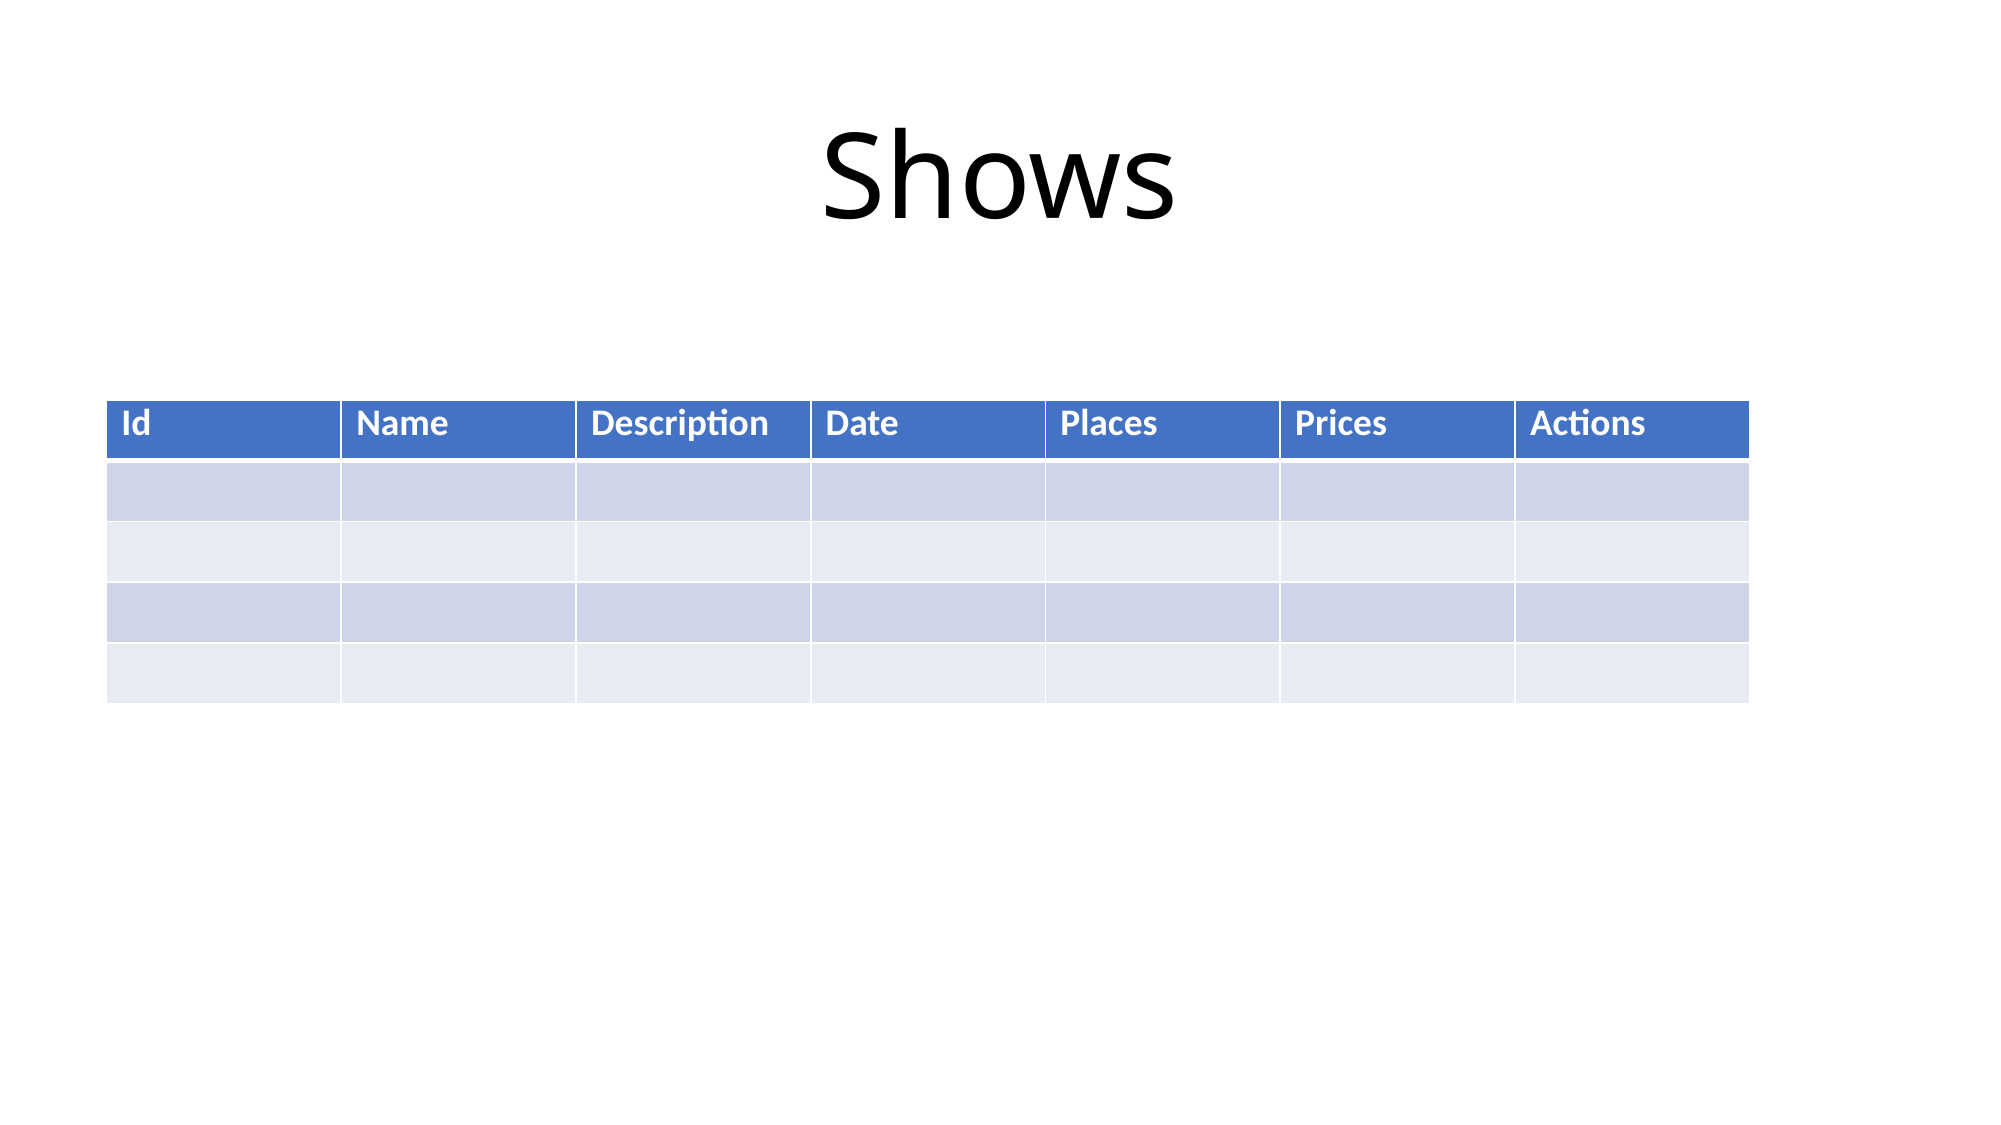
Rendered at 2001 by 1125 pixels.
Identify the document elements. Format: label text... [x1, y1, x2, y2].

table_cell [342, 583, 575, 642]
table_cell [577, 583, 810, 642]
table_cell [107, 583, 340, 642]
table_cell [577, 463, 810, 521]
table_cell [342, 463, 575, 521]
table_cell [1516, 583, 1749, 642]
table_cell [107, 522, 340, 581]
table_cell [1046, 644, 1279, 703]
table_header Actions [1516, 401, 1749, 458]
table_cell [812, 463, 1045, 521]
table_cell [1046, 583, 1279, 642]
title Shows [249, 107, 1750, 252]
table_cell [1281, 522, 1514, 581]
table_cell [107, 463, 340, 521]
table_cell [342, 644, 575, 703]
table_cell [1046, 522, 1279, 581]
table_cell [1281, 463, 1514, 521]
table_cell [107, 644, 340, 703]
table_header Id [107, 401, 340, 458]
table_cell [577, 522, 810, 581]
table_cell [812, 522, 1045, 581]
table_header Name [342, 401, 575, 458]
table_header Description [577, 401, 810, 458]
table_cell [577, 644, 810, 703]
table_cell [1281, 644, 1514, 703]
table_cell [342, 522, 575, 581]
table_cell [1046, 463, 1279, 521]
table_header Places [1046, 401, 1279, 458]
table_cell [1516, 463, 1749, 521]
table_cell [1516, 522, 1749, 581]
table_cell [812, 583, 1045, 642]
table_cell [812, 644, 1045, 703]
table_cell [1281, 583, 1514, 642]
table_cell [1516, 644, 1749, 703]
table_header Date [812, 401, 1045, 458]
table_header Prices [1281, 401, 1514, 458]
